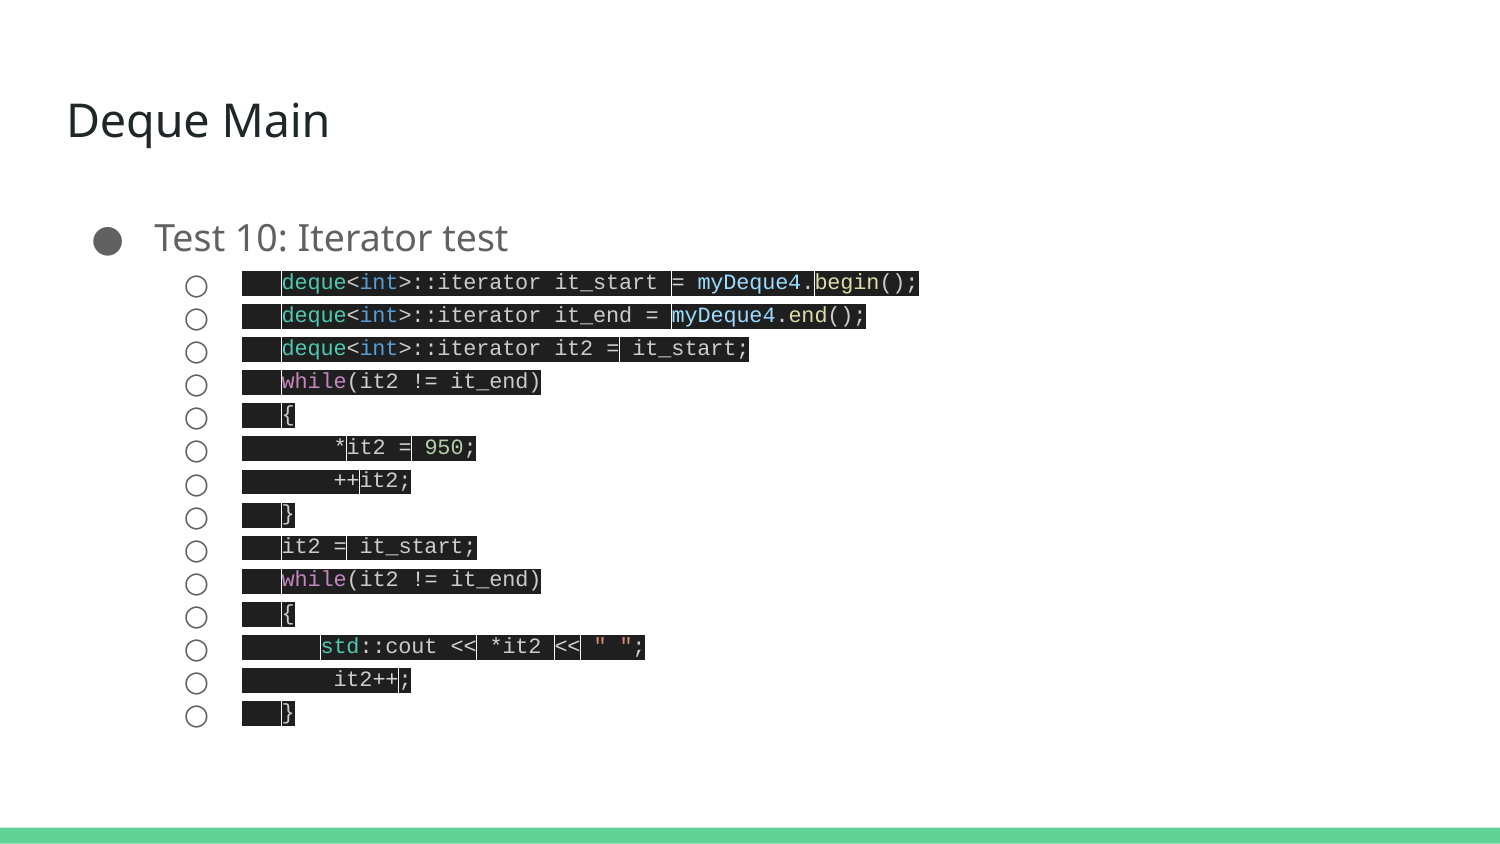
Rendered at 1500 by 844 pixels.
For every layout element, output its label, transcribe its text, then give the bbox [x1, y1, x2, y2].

title Deque Main [51, 72, 1449, 167]
list Test 10: Iterator test deque<int>::iterator it_start = myDeque4.begin(); deque<int>::iterator it_end = myDeque4.end(); deque<int>::iterator it2 = it_start; while(it2 != it_end) { *it2 = 950; ++it2; } it2 = it_start; while(it2 != it_end) { std::cout << *it2 << " "; it2++; } [51, 189, 1449, 750]
